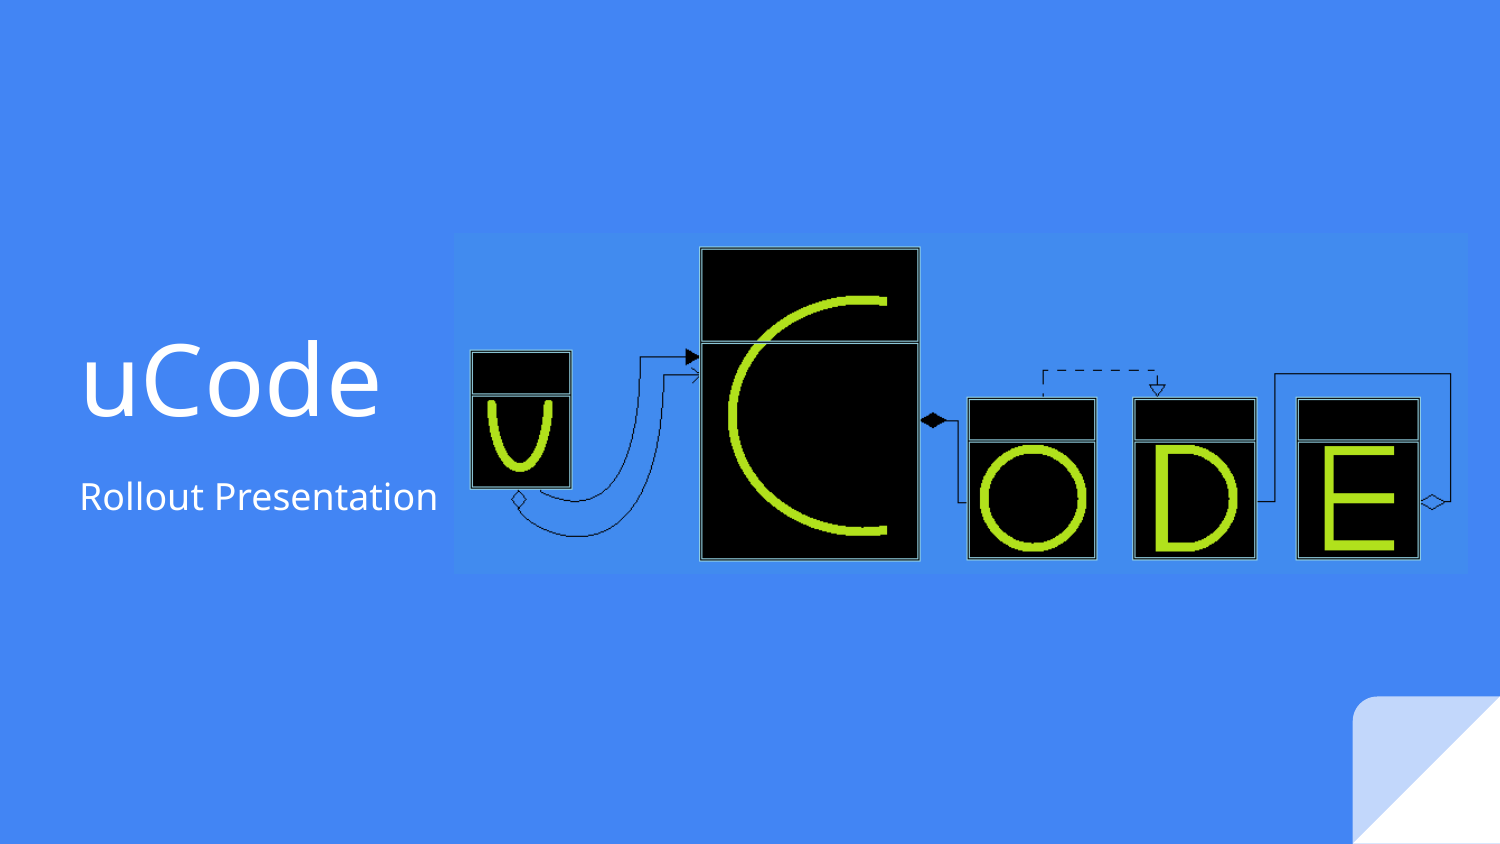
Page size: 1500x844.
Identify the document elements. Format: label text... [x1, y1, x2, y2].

picture [454, 233, 1468, 574]
title uCode [64, 298, 449, 452]
subtitle Rollout Presentation [64, 457, 449, 529]
